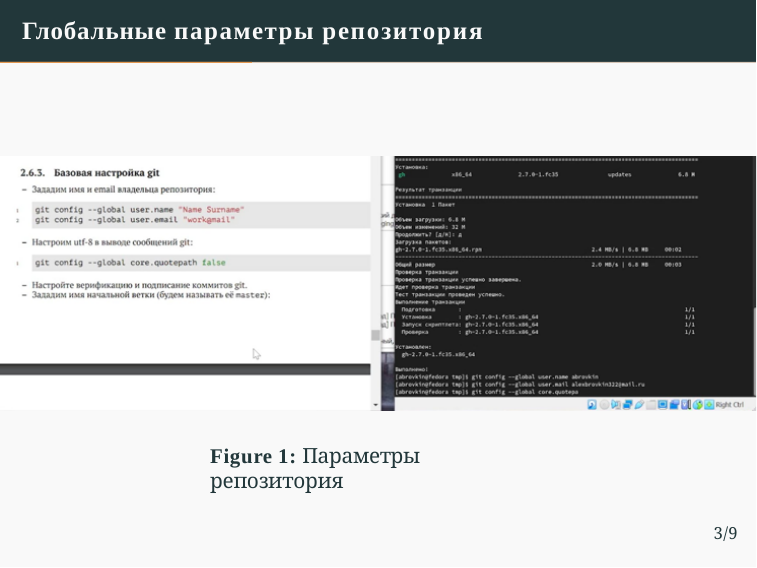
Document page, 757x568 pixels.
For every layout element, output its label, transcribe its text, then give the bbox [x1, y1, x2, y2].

text_box Глобальные параметры репозитория [20, 12, 492, 45]
text_box Figure 1: Параметры репозитория [208, 440, 548, 493]
text_box 3/9 [711, 521, 740, 544]
picture [0, 156, 757, 412]
text_box [0, 0, 756, 61]
